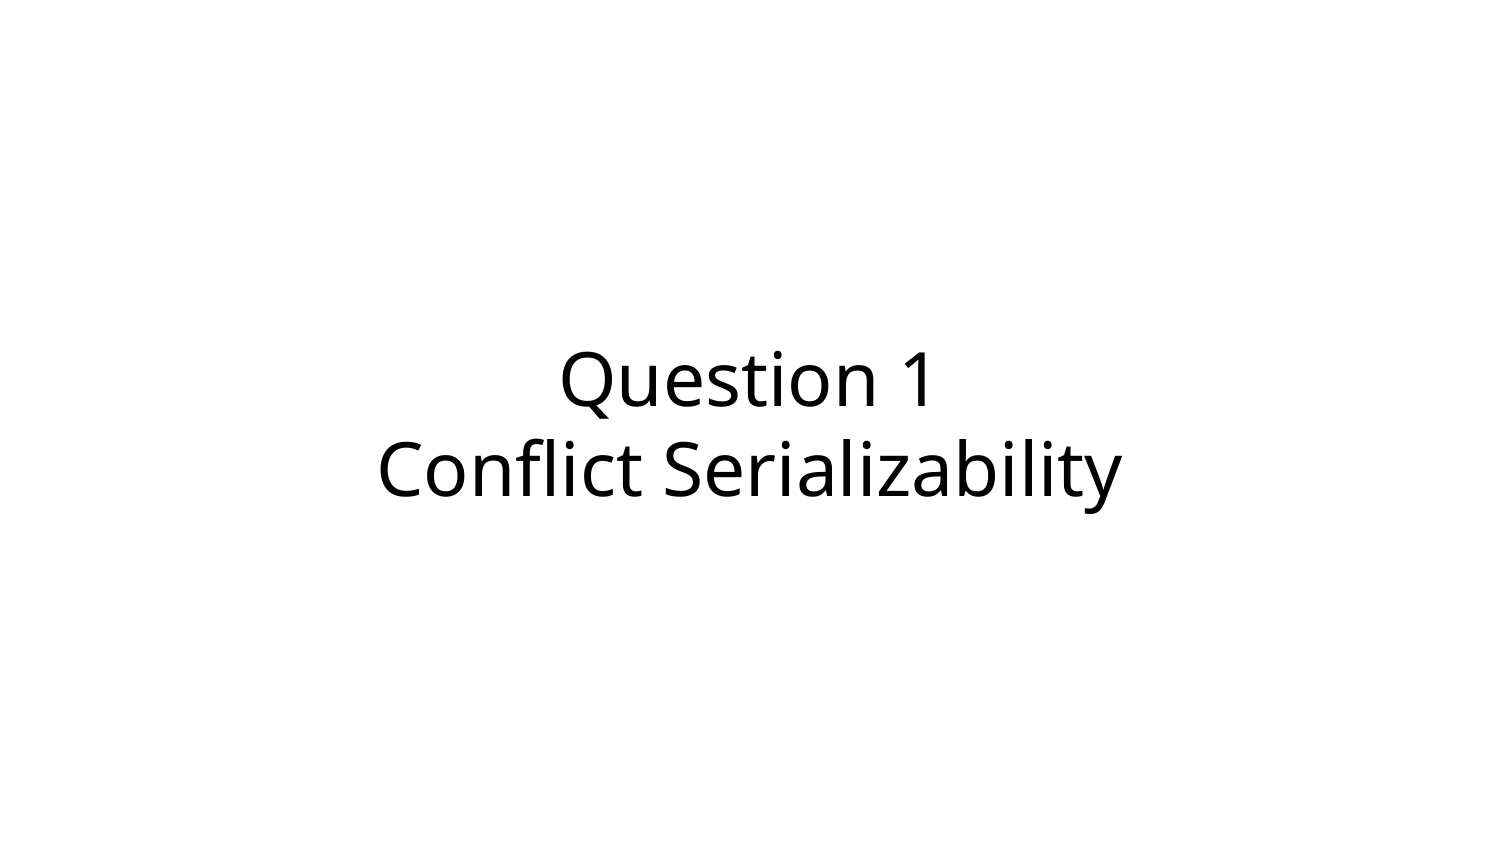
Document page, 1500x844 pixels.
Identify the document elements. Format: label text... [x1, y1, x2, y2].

title Question 1 Conflict Serializability [51, 352, 1449, 491]
